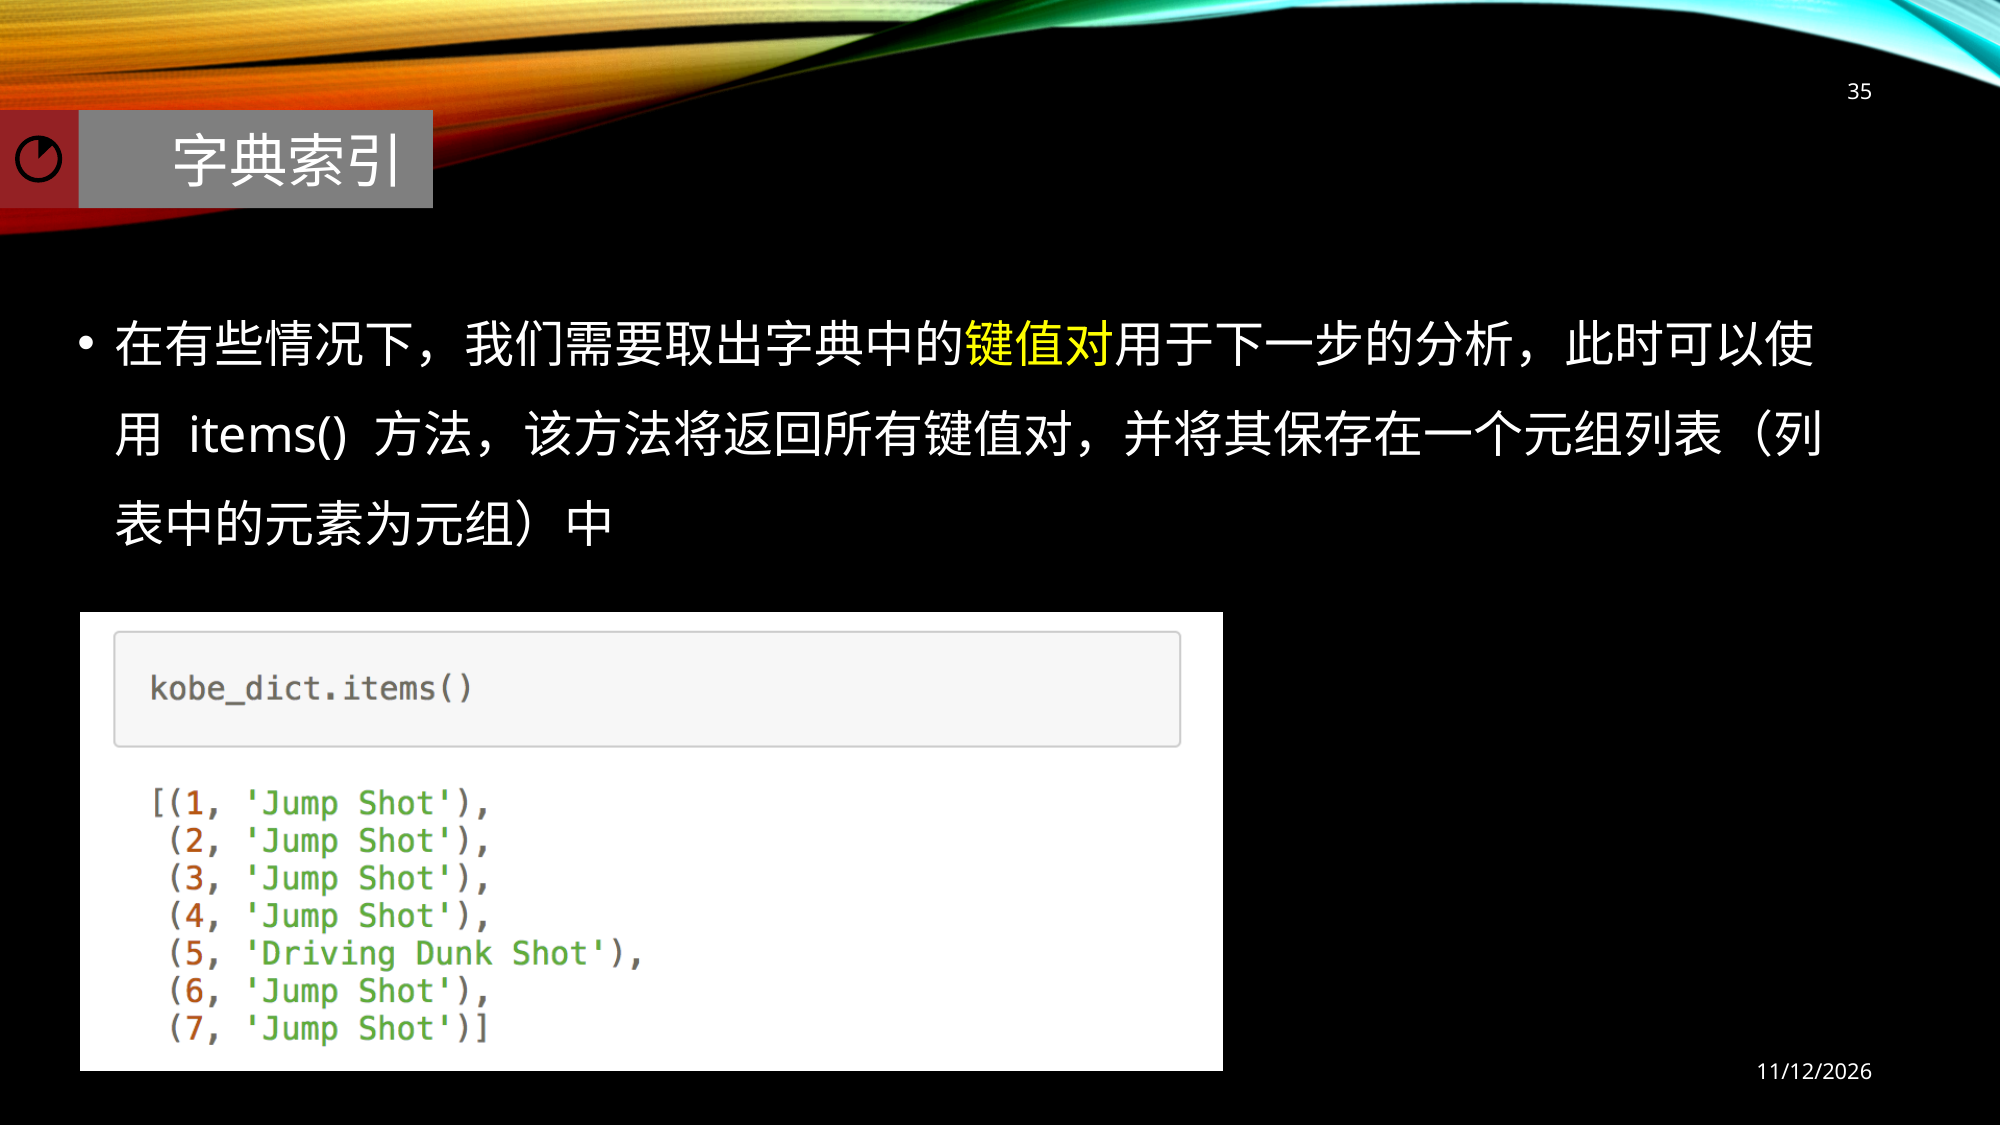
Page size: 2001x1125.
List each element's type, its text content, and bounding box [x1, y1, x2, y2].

text_box [0, 109, 78, 209]
picture [0, 0, 2000, 237]
text_box [15, 135, 63, 183]
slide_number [1410, 1042, 1888, 1103]
text_box 字典索引 [156, 116, 741, 202]
text_box [1016, 278, 1950, 947]
list 在有些情况下，我们需要取出字典中的键值对用于下一步的分析，此时可以使用 items() 方法，该方法将返回所有键值对，并将其保存在一个元组列表（列表中的元素为元组）中 [62, 274, 1858, 1125]
text_box [78, 109, 434, 209]
picture [80, 612, 1223, 1072]
slide_number 35 [1437, 62, 1888, 123]
